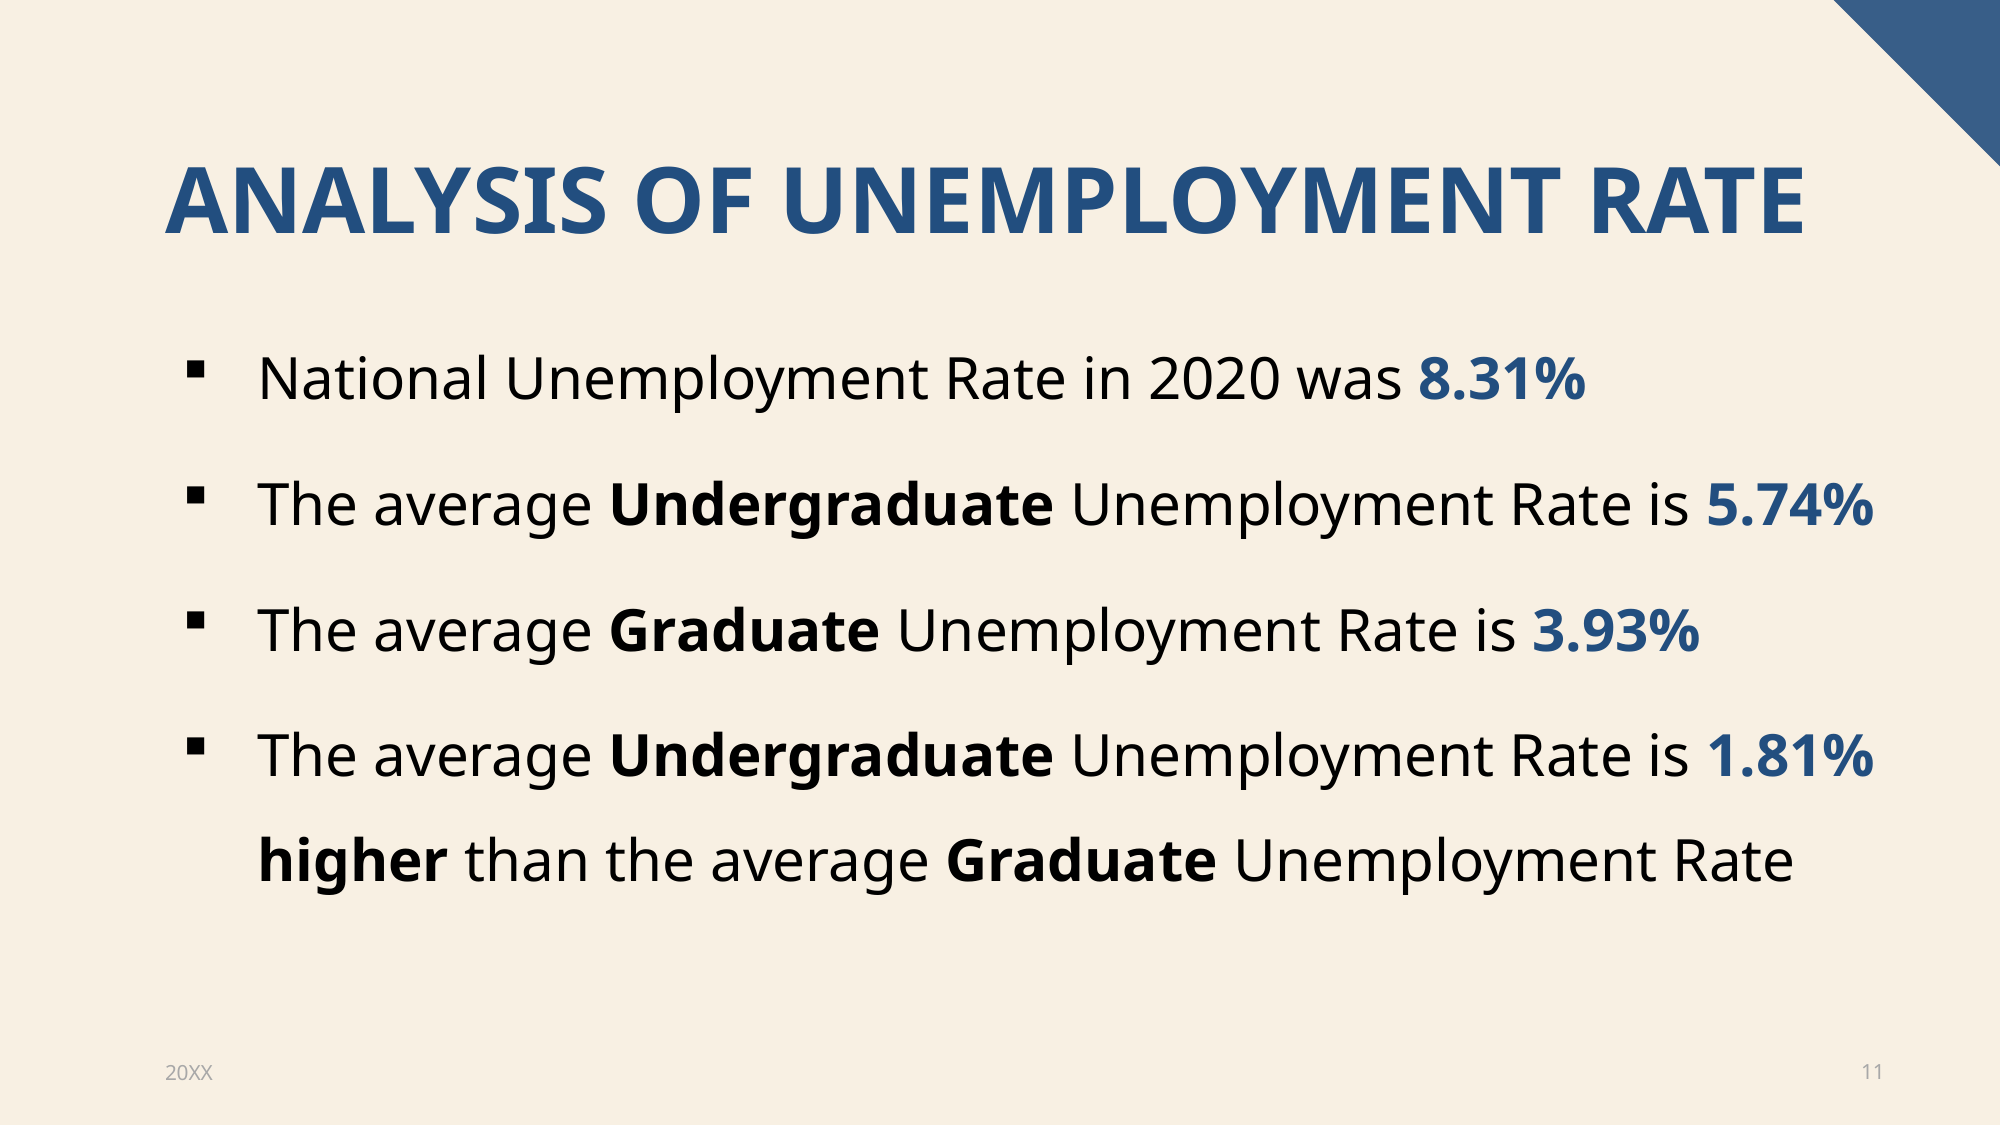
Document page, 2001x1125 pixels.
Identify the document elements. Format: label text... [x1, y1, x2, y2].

slide_number 11 [1824, 1042, 1900, 1103]
list National Unemployment Rate in 2020 was 8.31% The average Undergraduate Unemployment Rate is 5.74% The average Graduate Unemployment Rate is 3.93% The average Undergraduate Unemployment Rate is 1.81% higher than the average Graduate Unemployment Rate [167, 299, 1893, 1014]
title Analysis of unemployment rate [150, 146, 1875, 365]
slide_number 20XX [150, 1042, 330, 1103]
